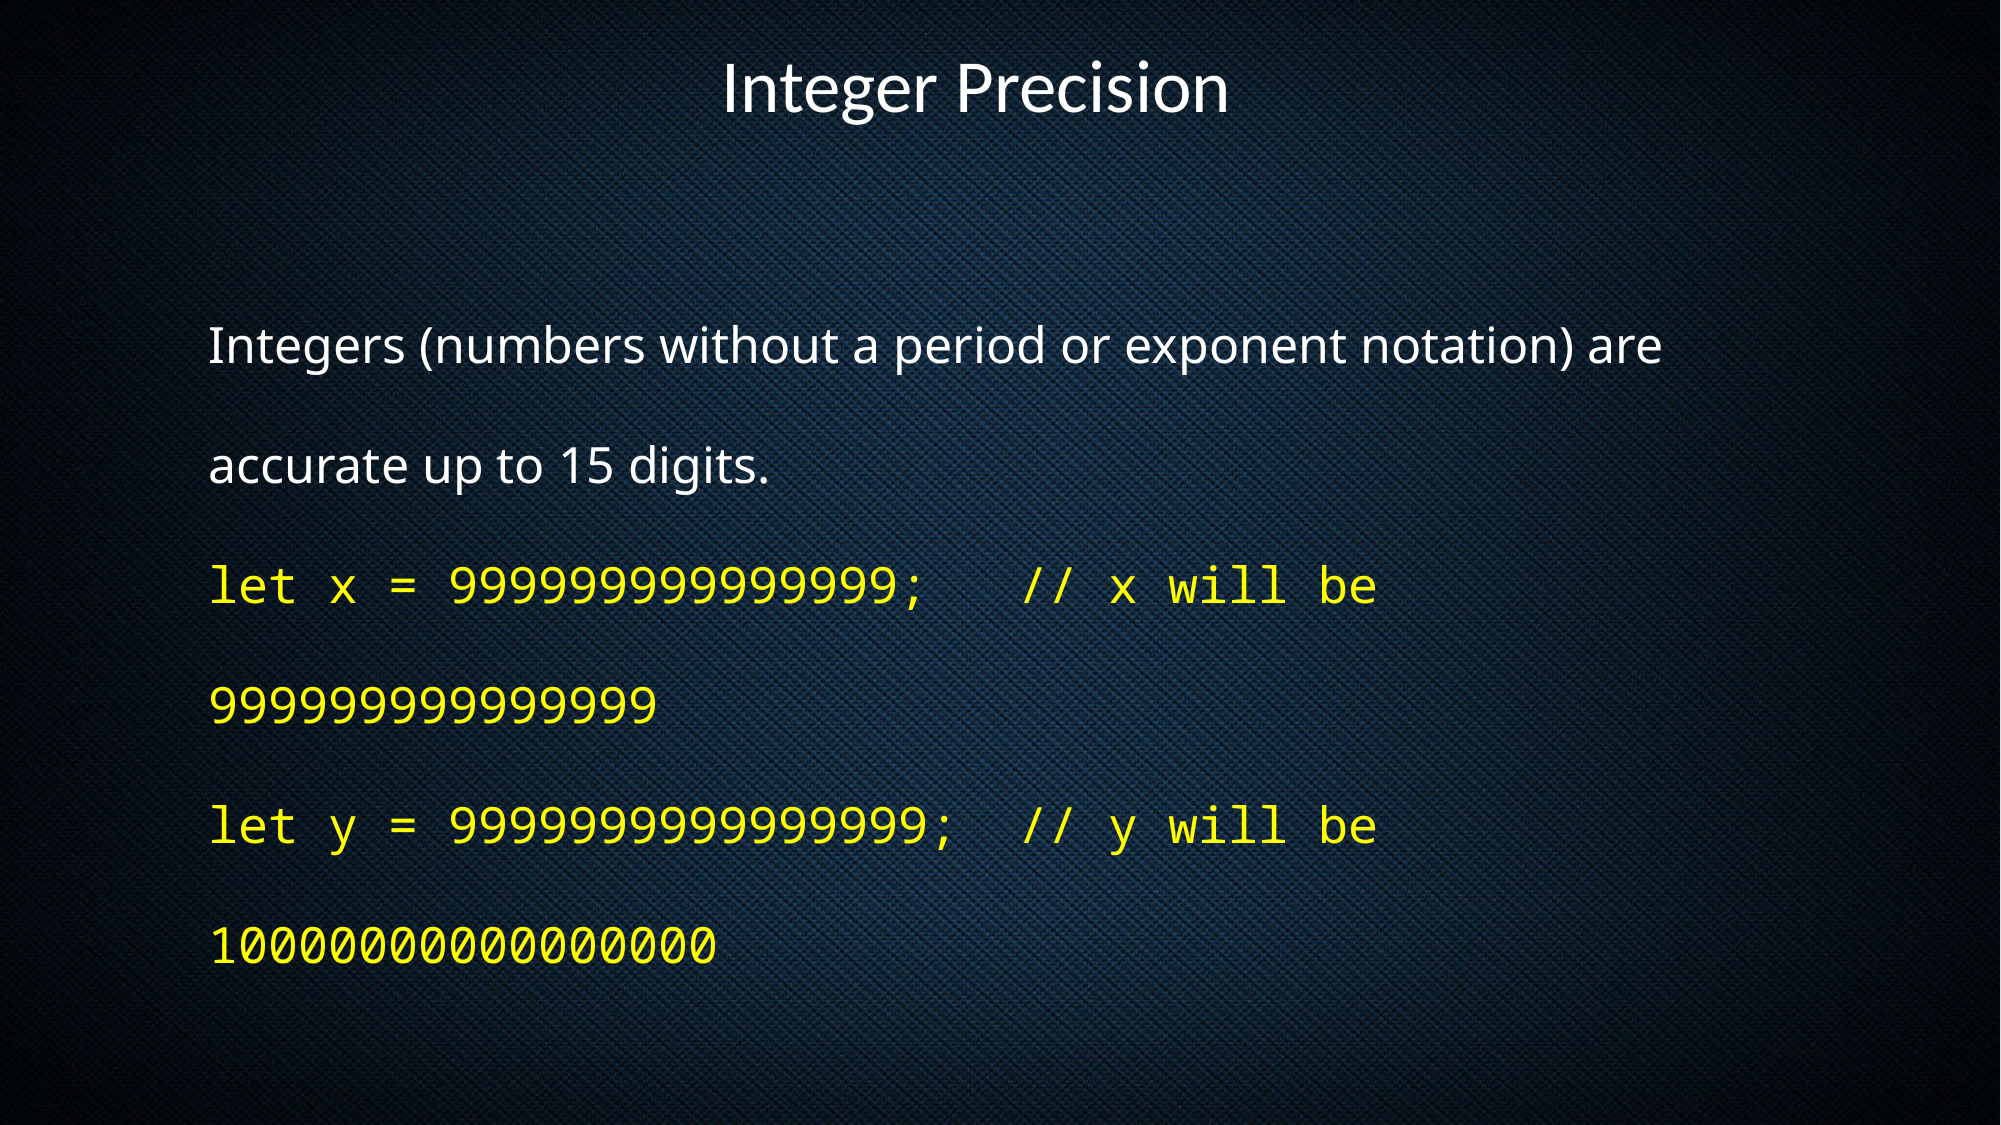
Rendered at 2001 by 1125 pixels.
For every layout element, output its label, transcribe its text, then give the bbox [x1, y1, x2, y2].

text_box Integer Precision [313, 30, 1640, 136]
text_box Integers (numbers without a period or exponent notation) are accurate up to 15 digits. let x = 999999999999999; // x will be 999999999999999 let y = 9999999999999999; // y will be 10000000000000000 The maximum number of decimals is 17 [193, 246, 1848, 1125]
picture [0, 0, 2001, 1125]
